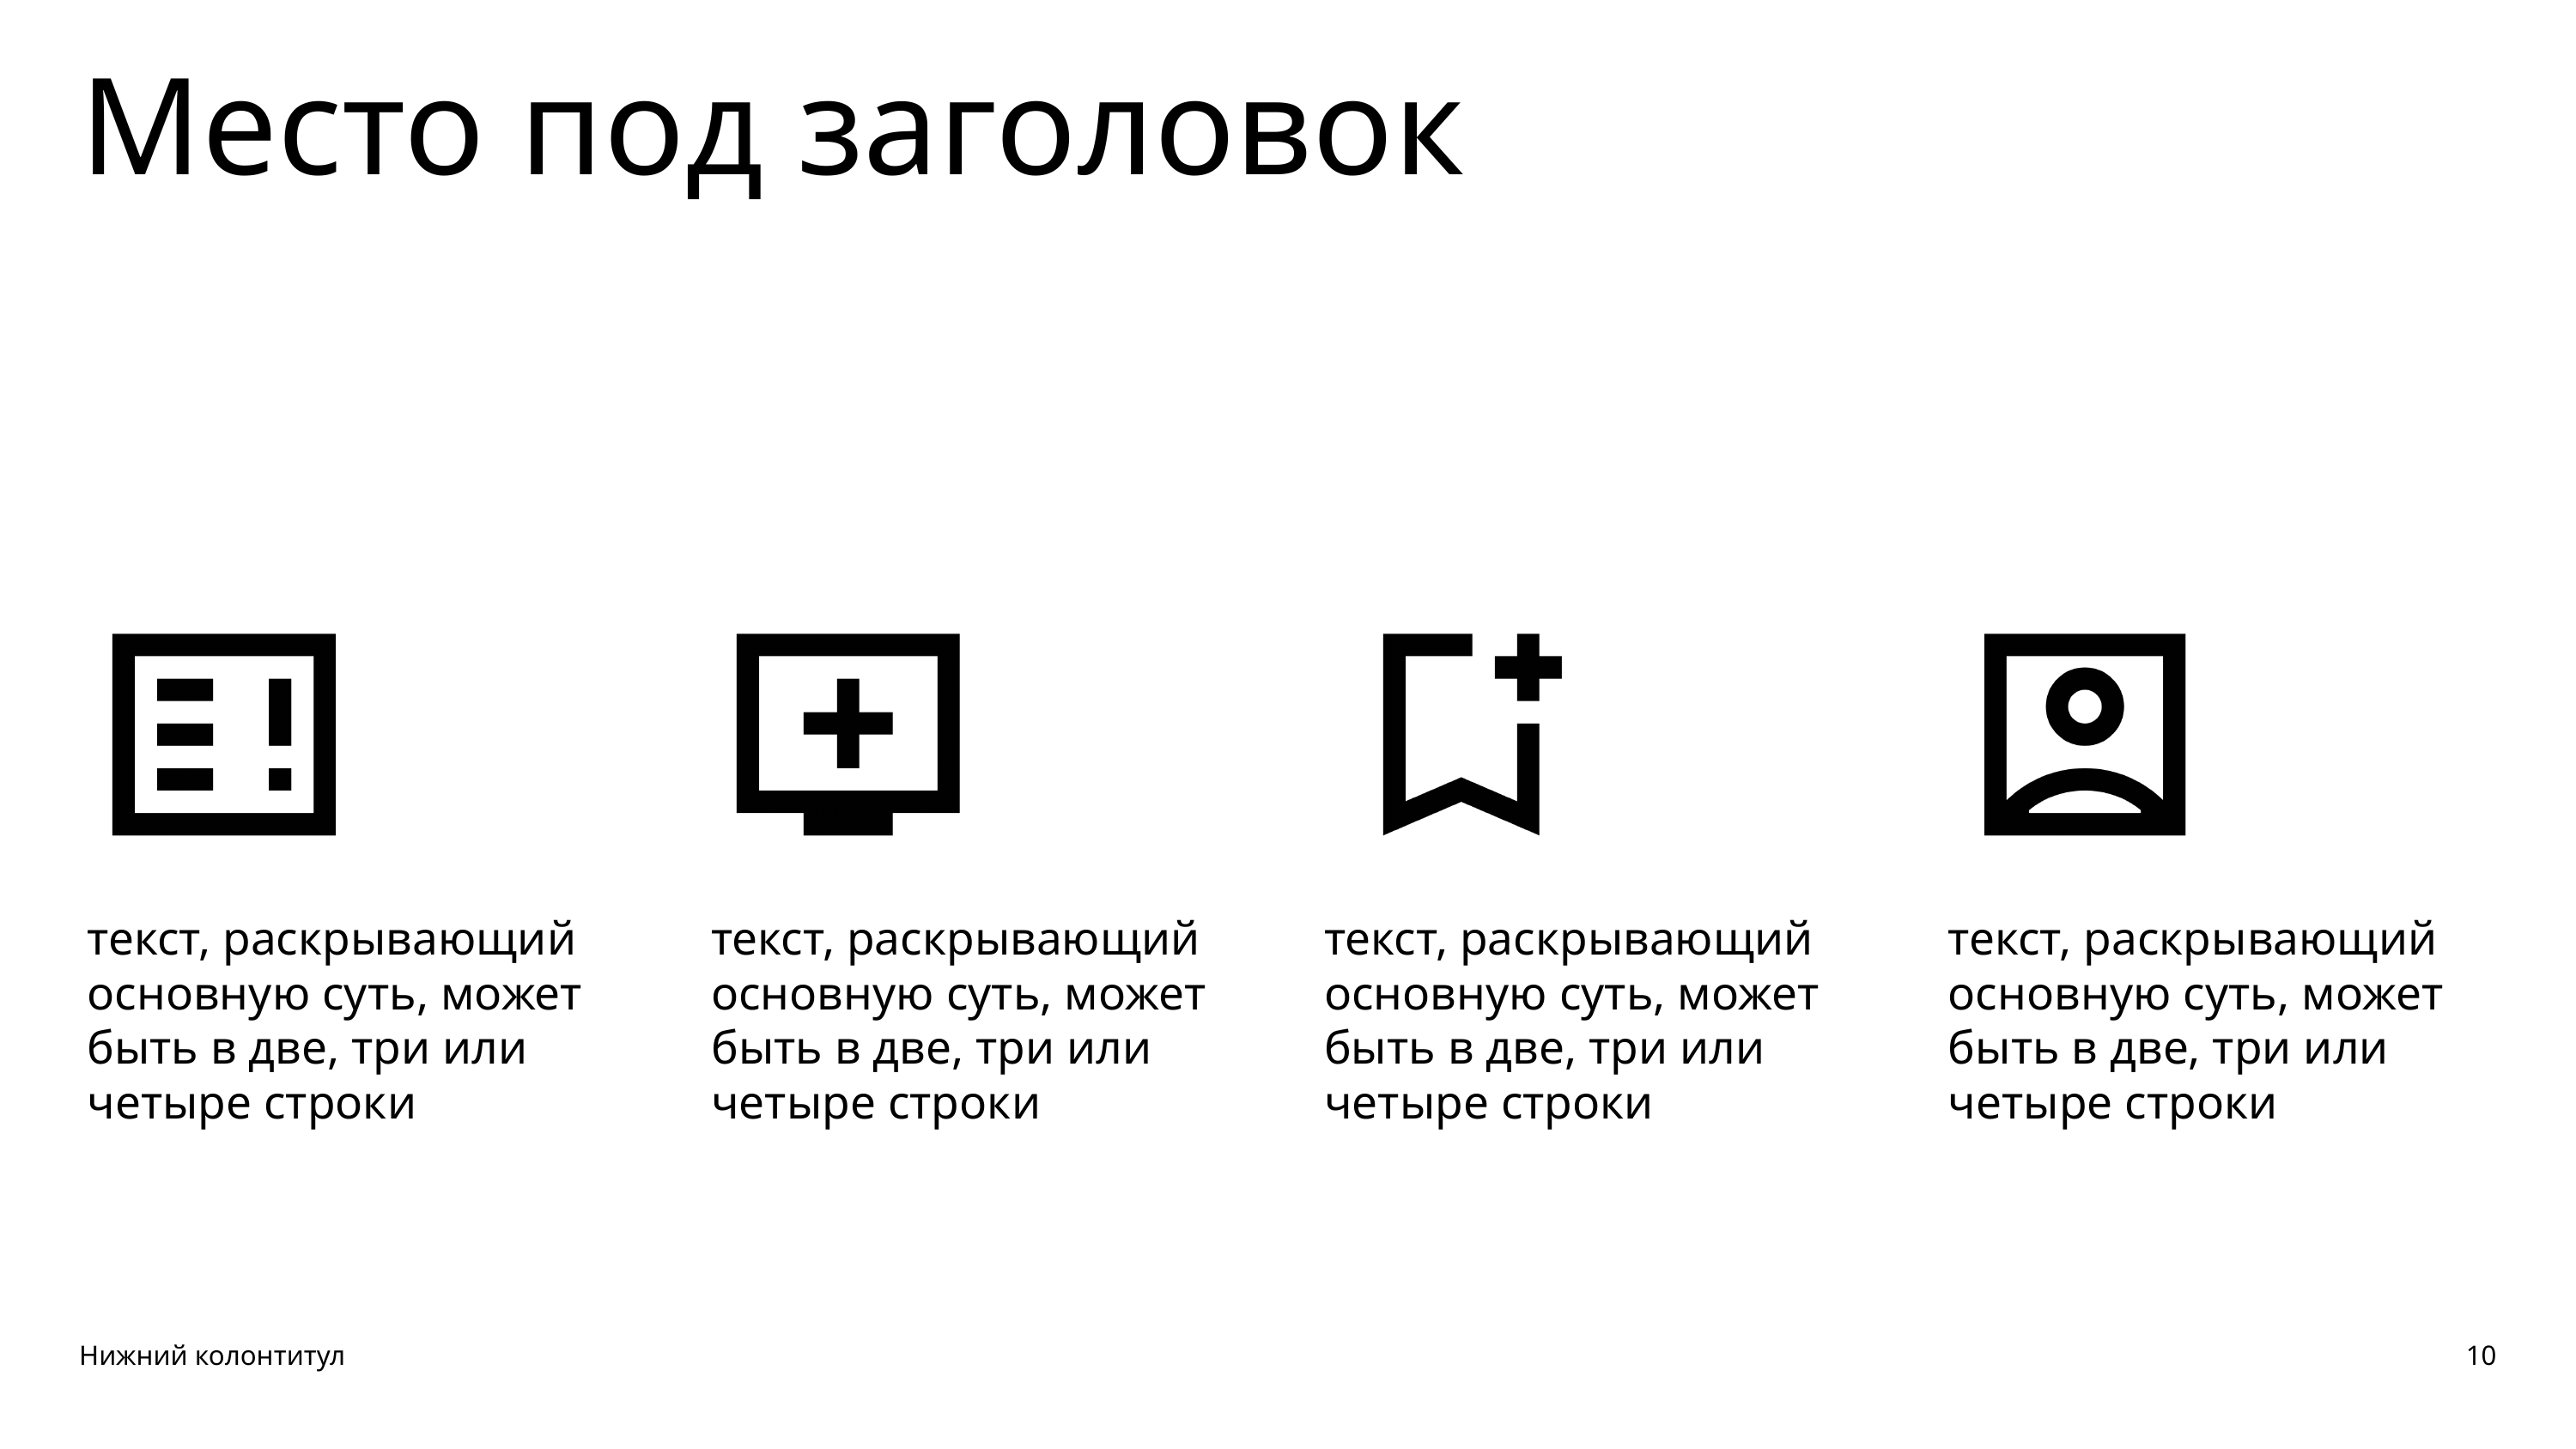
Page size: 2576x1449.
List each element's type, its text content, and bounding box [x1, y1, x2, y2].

text_box Нижний колонтитул [79, 1346, 573, 1379]
picture [1950, 600, 2492, 1130]
text_box Место под заголовок [80, 80, 1731, 202]
picture [1327, 600, 1868, 1130]
picture [89, 600, 631, 1130]
text_box 10 [2463, 1346, 2497, 1371]
picture [714, 600, 1255, 1130]
